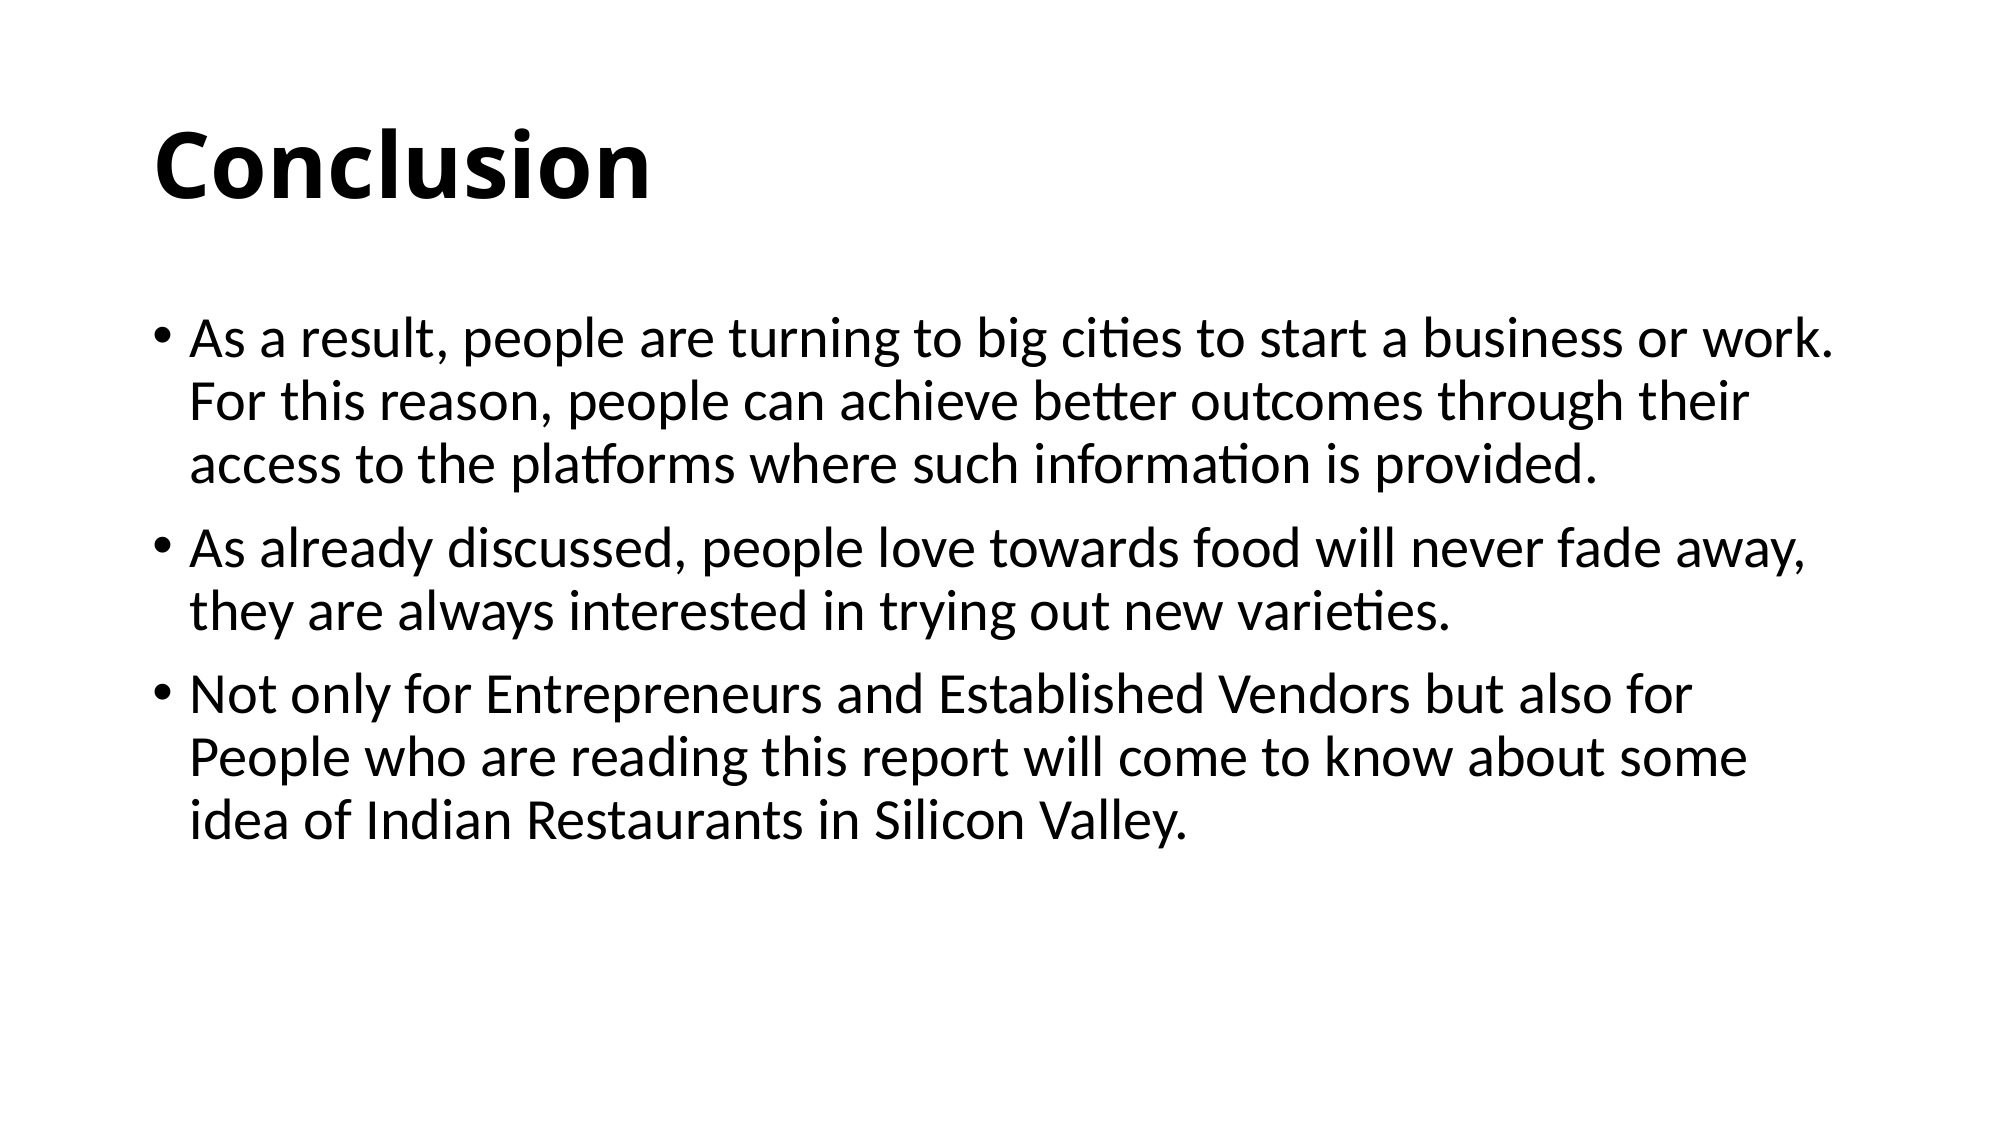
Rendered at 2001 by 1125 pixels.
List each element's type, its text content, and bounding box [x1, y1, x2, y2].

title Conclusion [137, 59, 1863, 278]
list As a result, people are turning to big cities to start a business or work. For this reason, people can achieve better outcomes through their access to the platforms where such information is provided. As already discussed, people love towards food will never fade away, they are always interested in trying out new varieties. Not only for Entrepreneurs and Established Vendors but also for People who are reading this report will come to know about some idea of Indian Restaurants in Silicon Valley. [137, 299, 1863, 1014]
